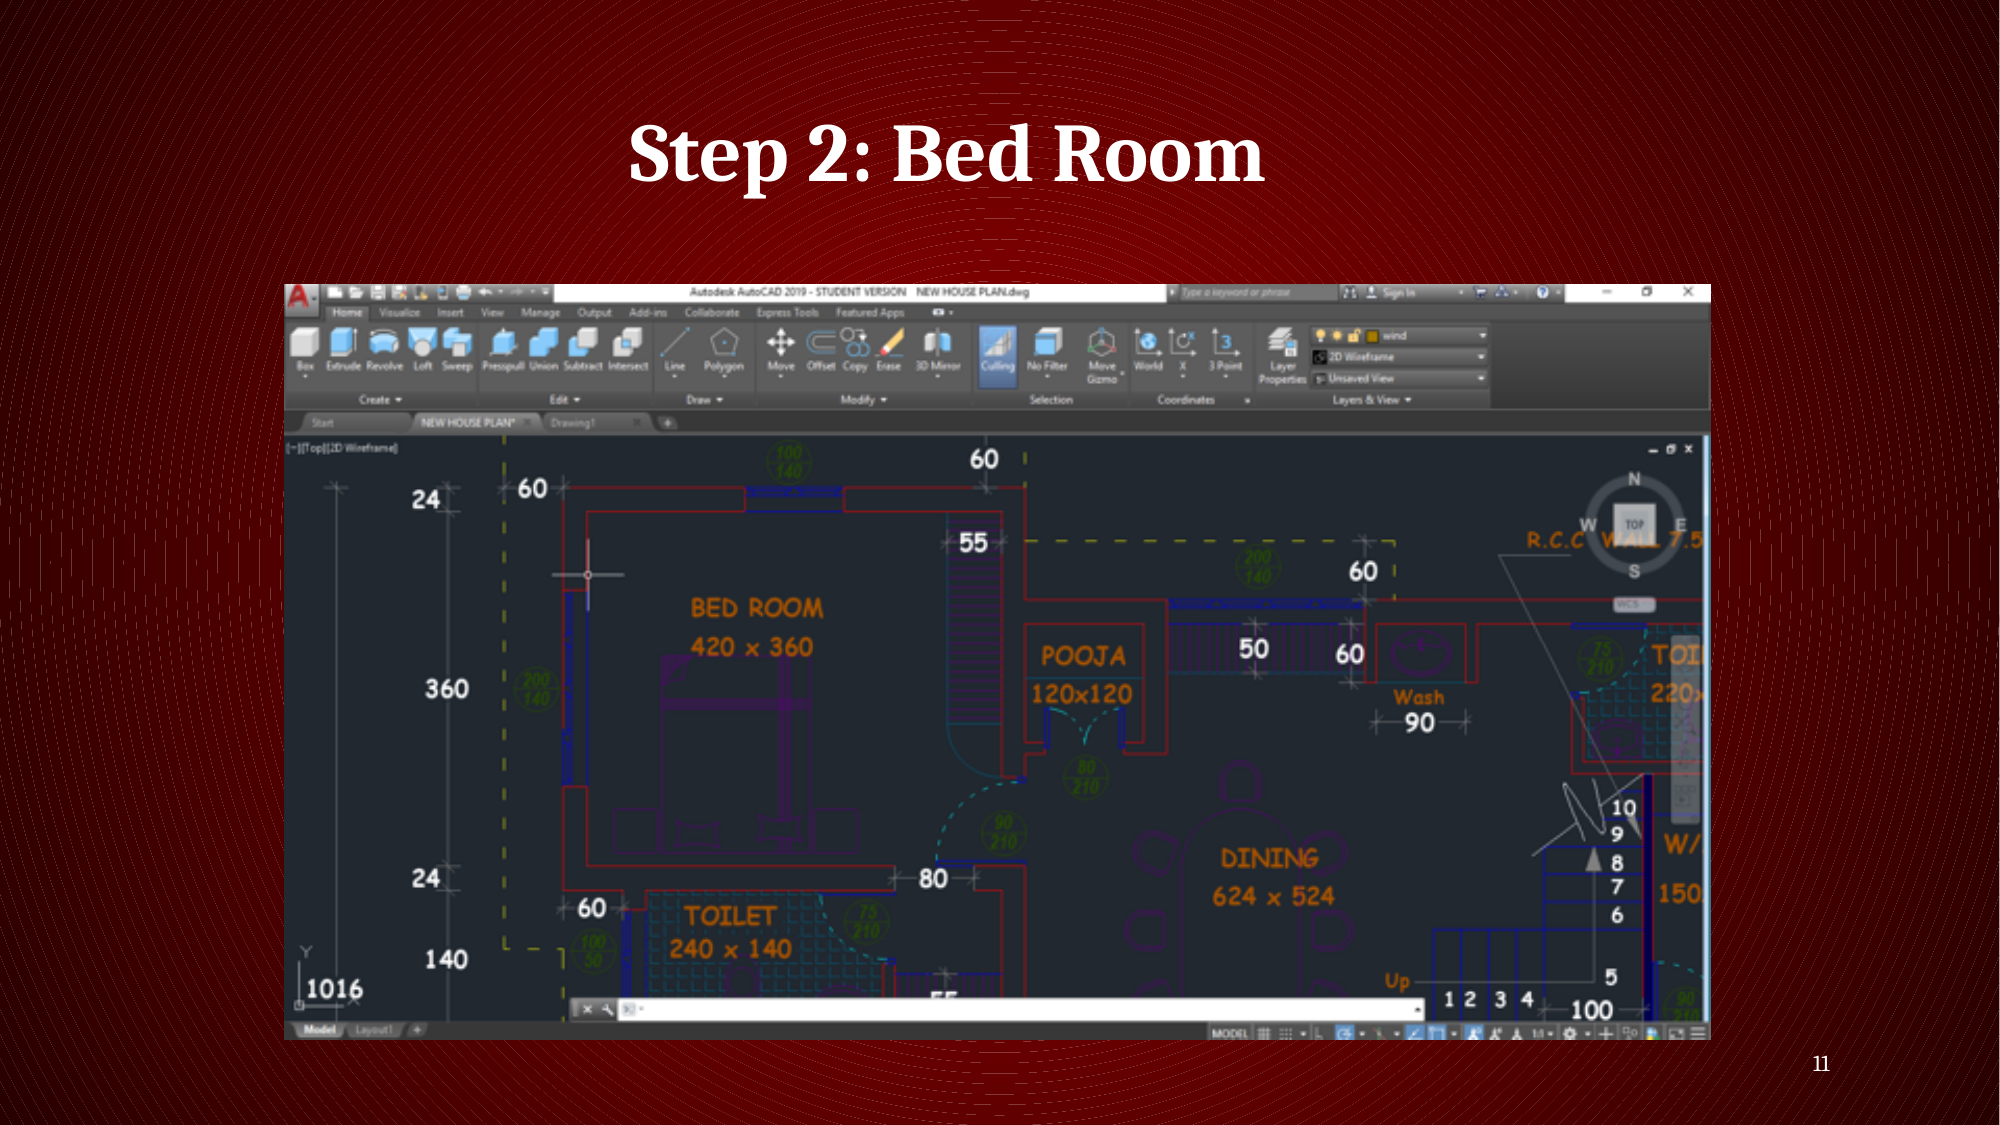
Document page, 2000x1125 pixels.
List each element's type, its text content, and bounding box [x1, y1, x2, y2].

text_box Step 2: Bed Room [176, 90, 1777, 206]
picture [284, 283, 1712, 1041]
slide_number 11 [1712, 1045, 1850, 1078]
